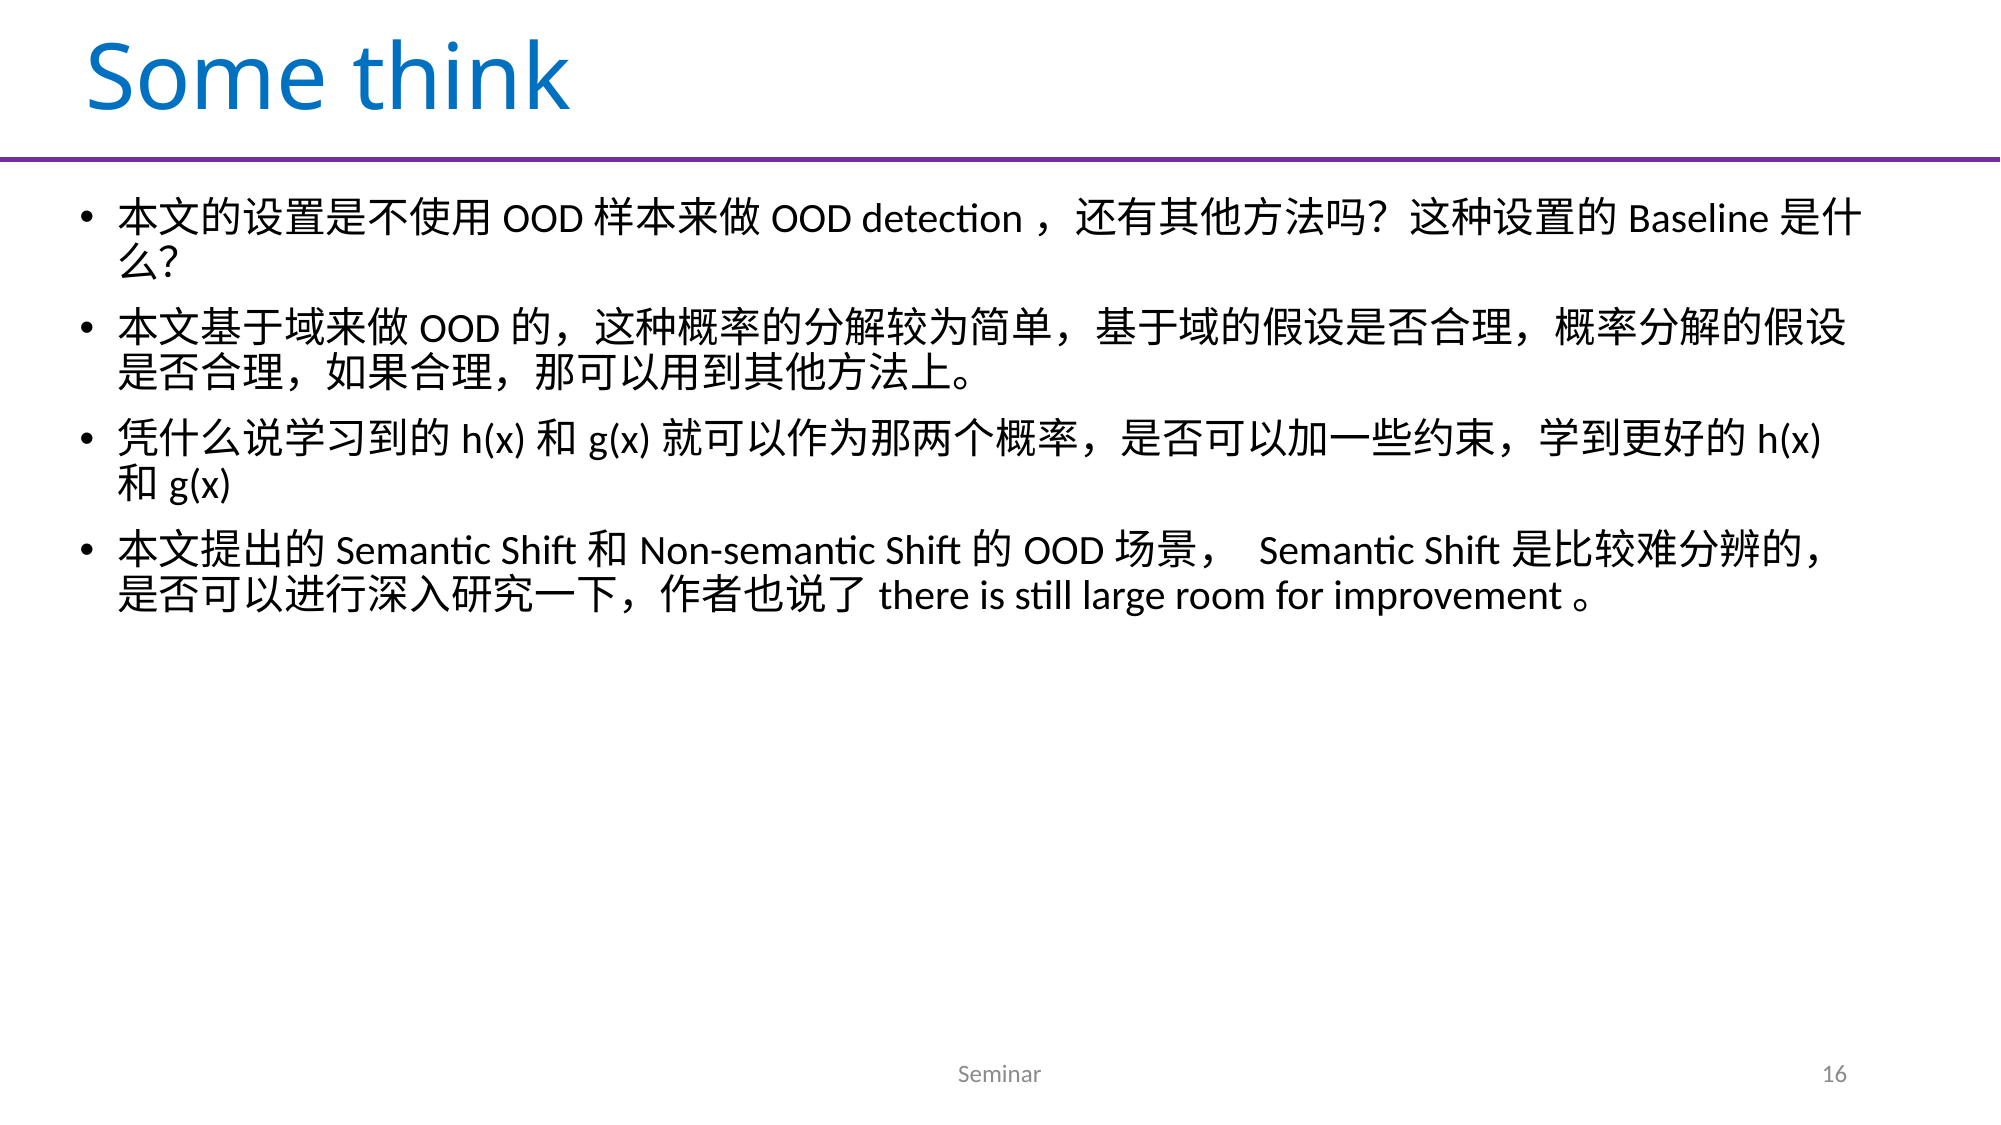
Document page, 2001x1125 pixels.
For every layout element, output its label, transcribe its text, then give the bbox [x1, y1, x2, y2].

list 本文的设置是不使用OOD样本来做OOD detection，还有其他方法吗？这种设置的Baseline是什么？ 本文基于域来做OOD的，这种概率的分解较为简单，基于域的假设是否合理，概率分解的假设是否合理，如果合理，那可以用到其他方法上。 凭什么说学习到的h(x)和g(x)就可以作为那两个概率，是否可以加一些约束，学到更好的h(x)和g(x) 本文提出的Semantic Shift和Non-semantic Shift的OOD场景， Semantic Shift是比较难分辨的，是否可以进行深入研究一下，作者也说了there is still large room for improvement。 [64, 188, 1879, 984]
title Some think [70, 16, 1771, 143]
slide_number 16 [1412, 1042, 1863, 1103]
footer Seminar [662, 1042, 1338, 1103]
